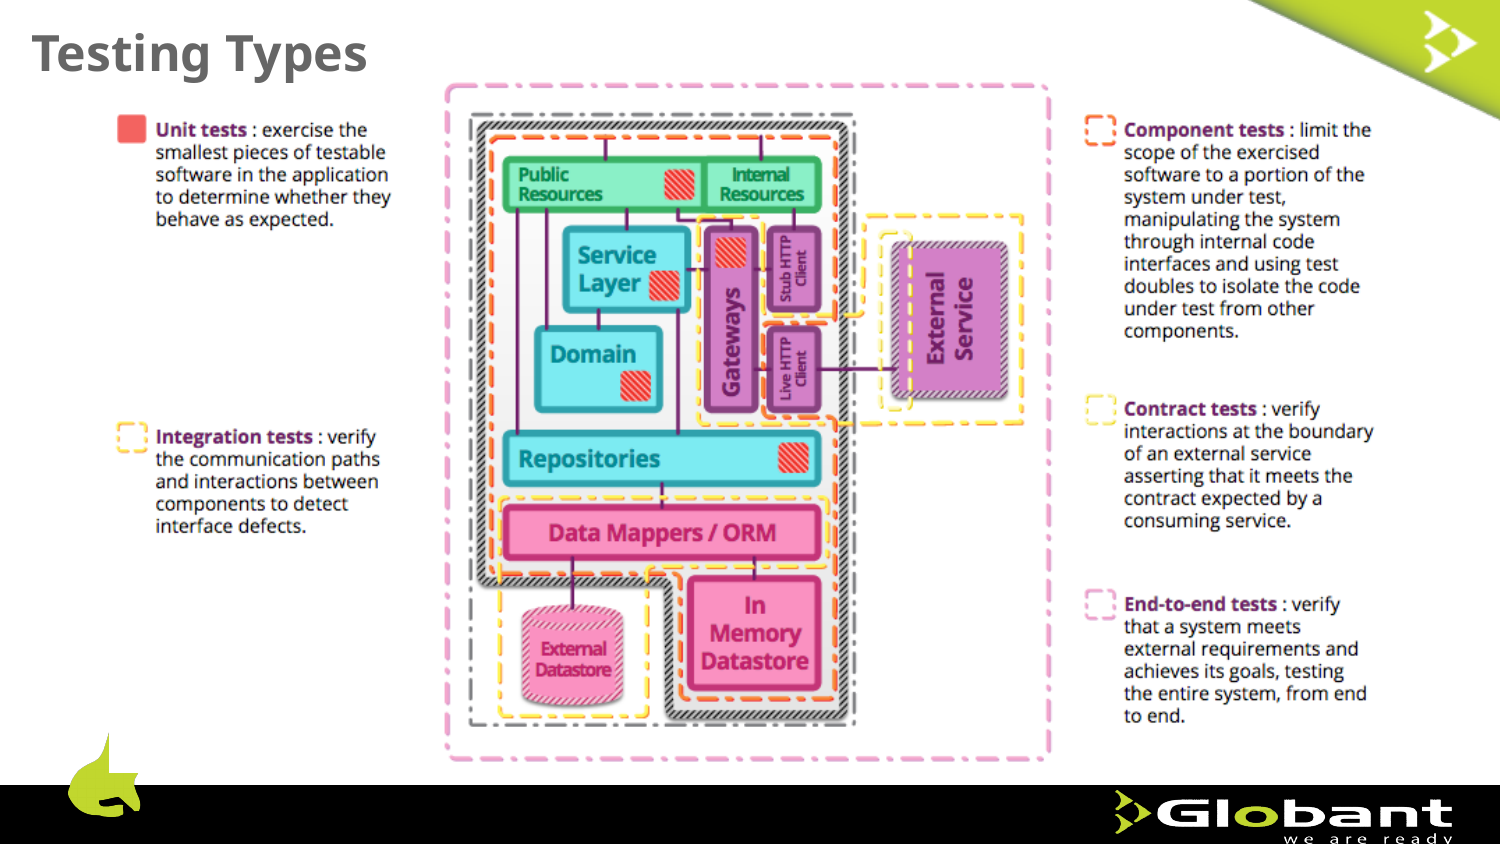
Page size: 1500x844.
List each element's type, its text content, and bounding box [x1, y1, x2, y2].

picture [68, 0, 1500, 817]
picture [1115, 790, 1452, 844]
text_box Testing Types [16, 6, 926, 82]
